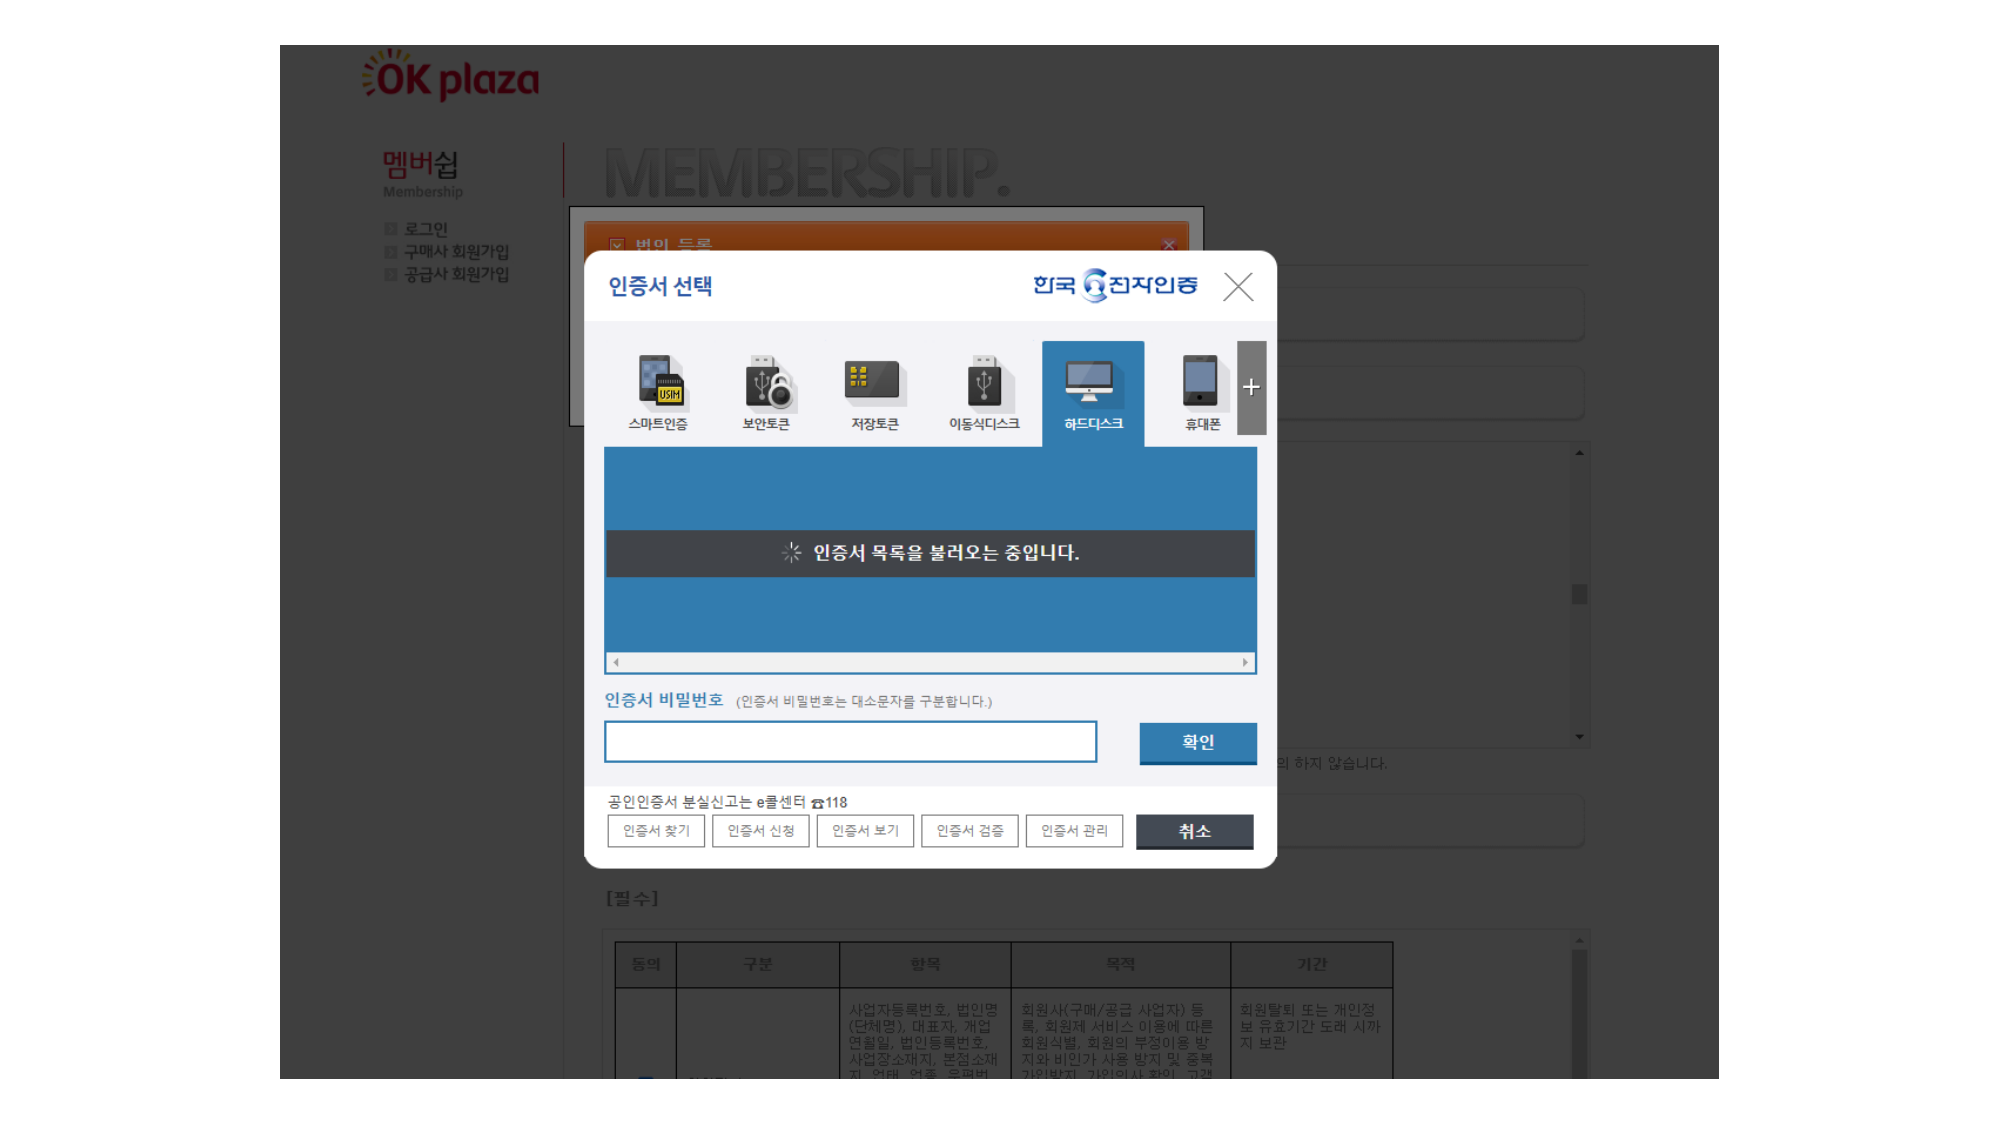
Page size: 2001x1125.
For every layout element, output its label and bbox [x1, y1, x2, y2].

picture [280, 45, 1720, 1079]
